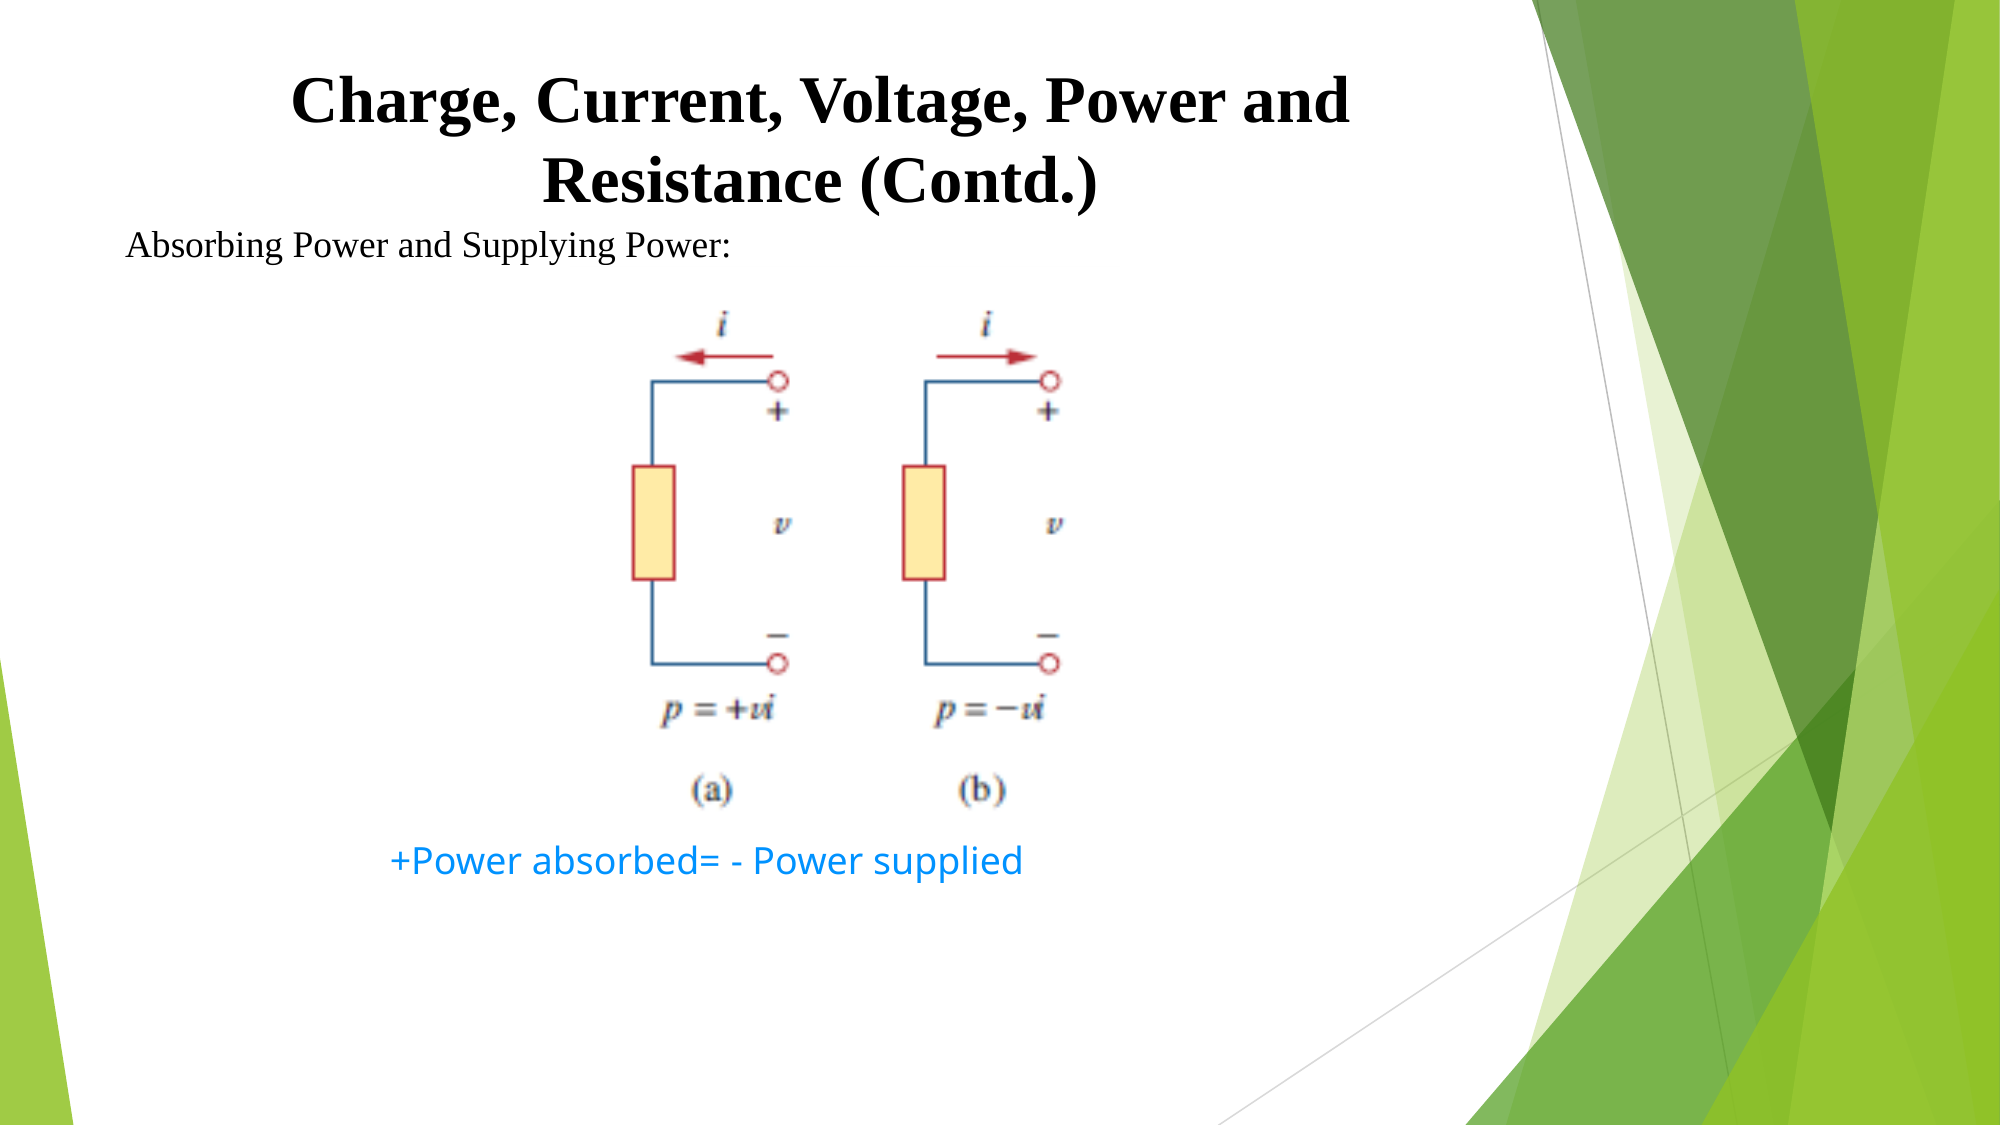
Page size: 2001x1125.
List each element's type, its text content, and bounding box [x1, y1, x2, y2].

title Charge, Current, Voltage, Power and Resistance (Contd.) [150, 55, 1492, 218]
list Absorbing Power and Supplying Power: [125, 219, 1812, 266]
picture [570, 264, 1120, 831]
slide_number [1440, 1046, 1900, 1103]
text_box +Power absorbed= - Power supplied [375, 829, 1376, 890]
